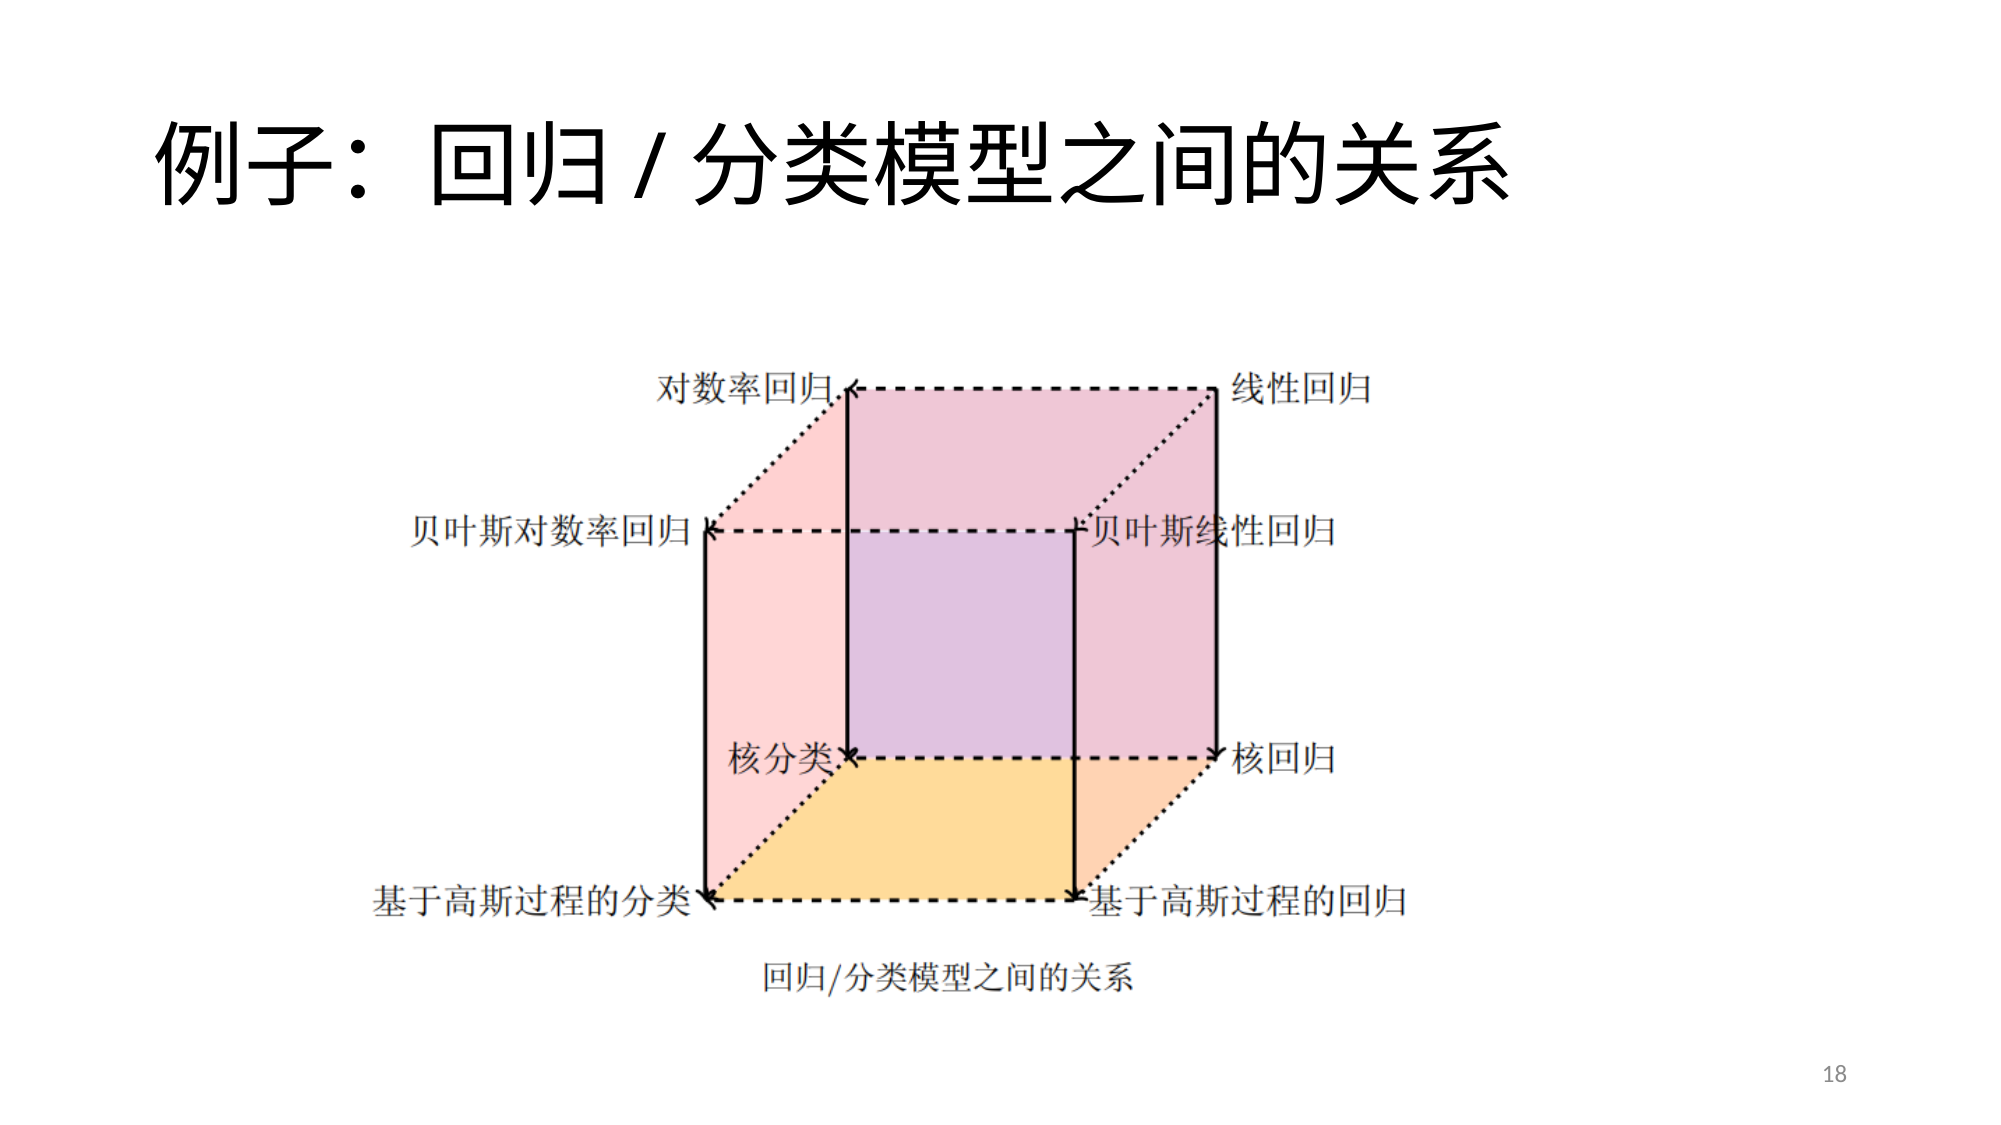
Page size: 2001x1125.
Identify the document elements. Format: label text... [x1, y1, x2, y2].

picture [318, 359, 1430, 1014]
title 例子：回归/分类模型之间的关系 [137, 59, 1863, 278]
slide_number 18 [1412, 1042, 1863, 1103]
